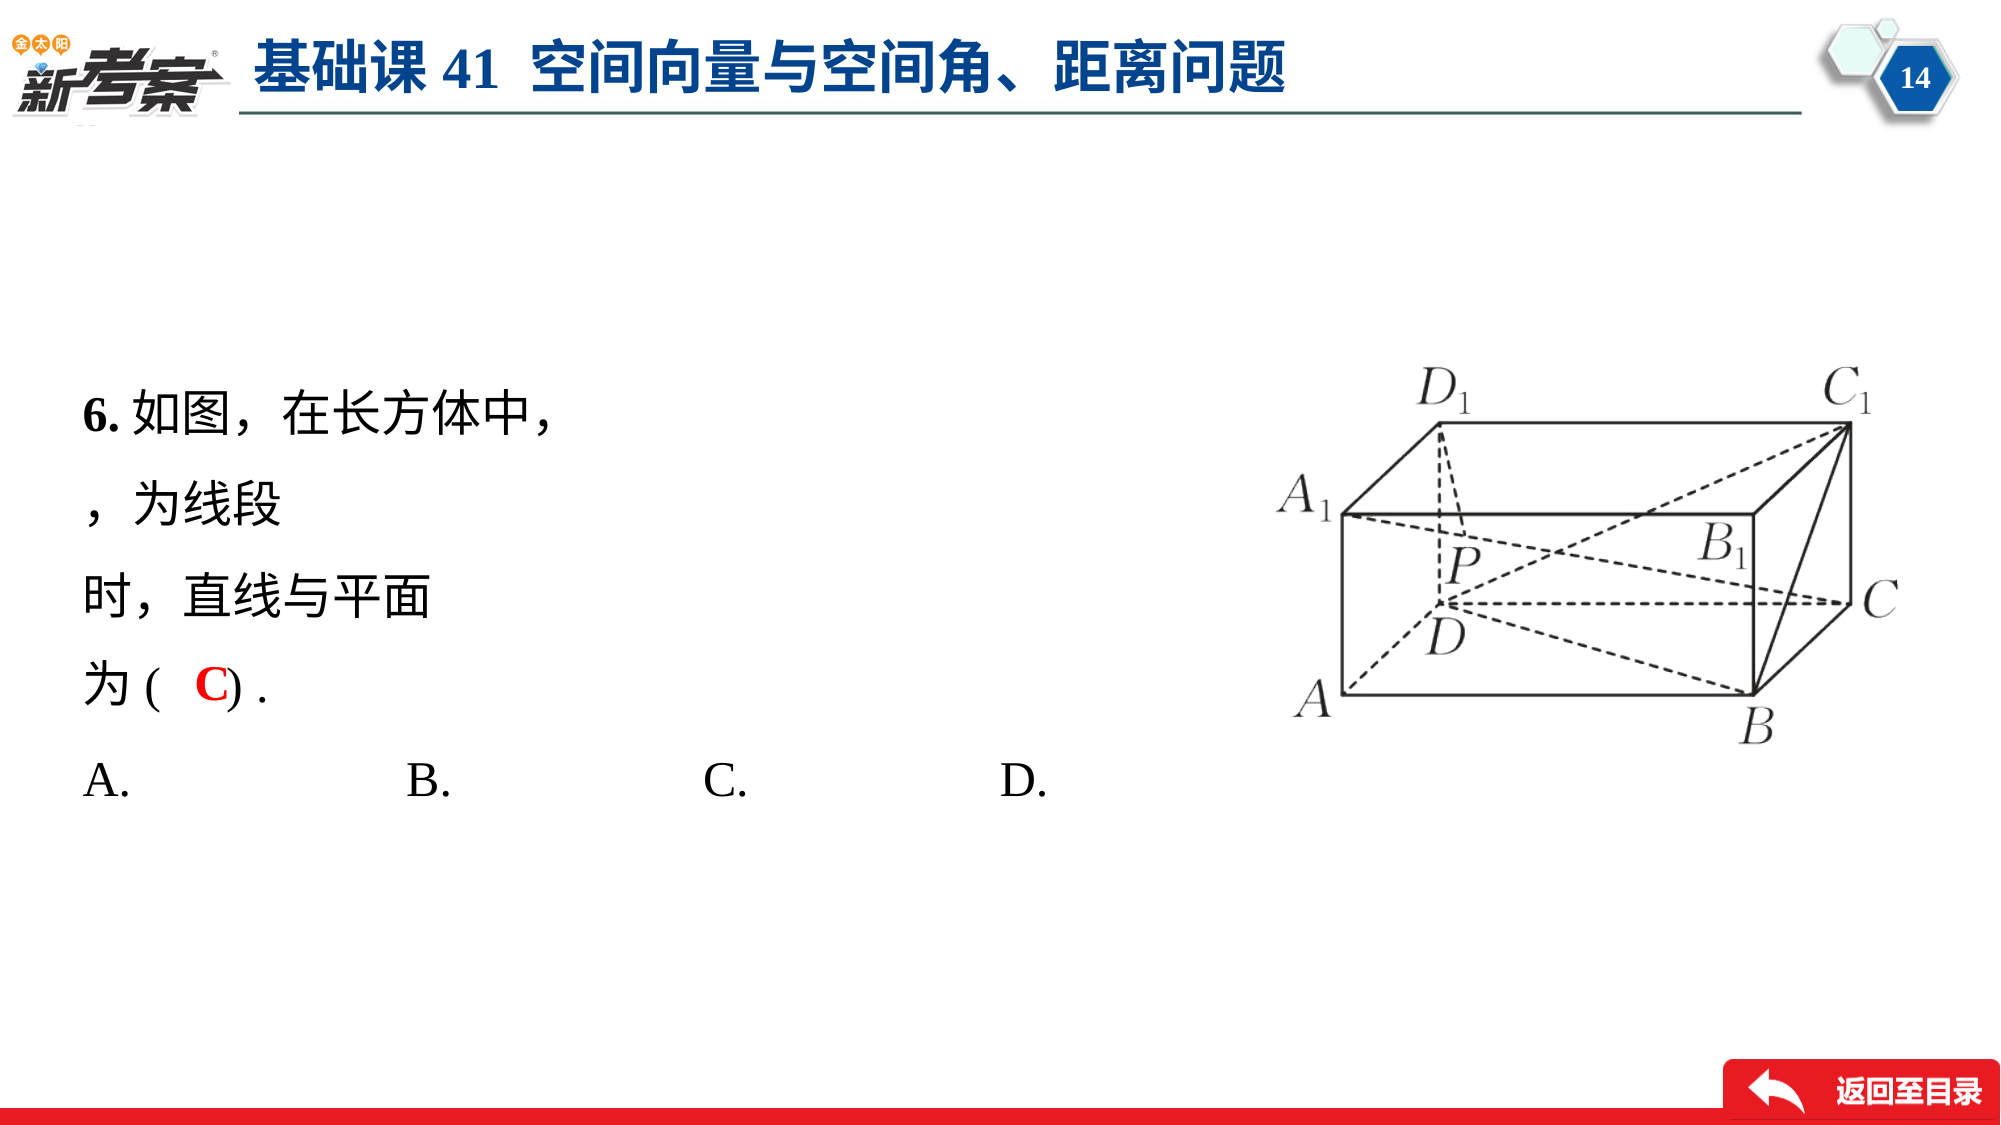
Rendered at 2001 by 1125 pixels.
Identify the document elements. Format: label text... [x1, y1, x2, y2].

text_box C [176, 622, 249, 702]
picture [0, 0, 2001, 1125]
